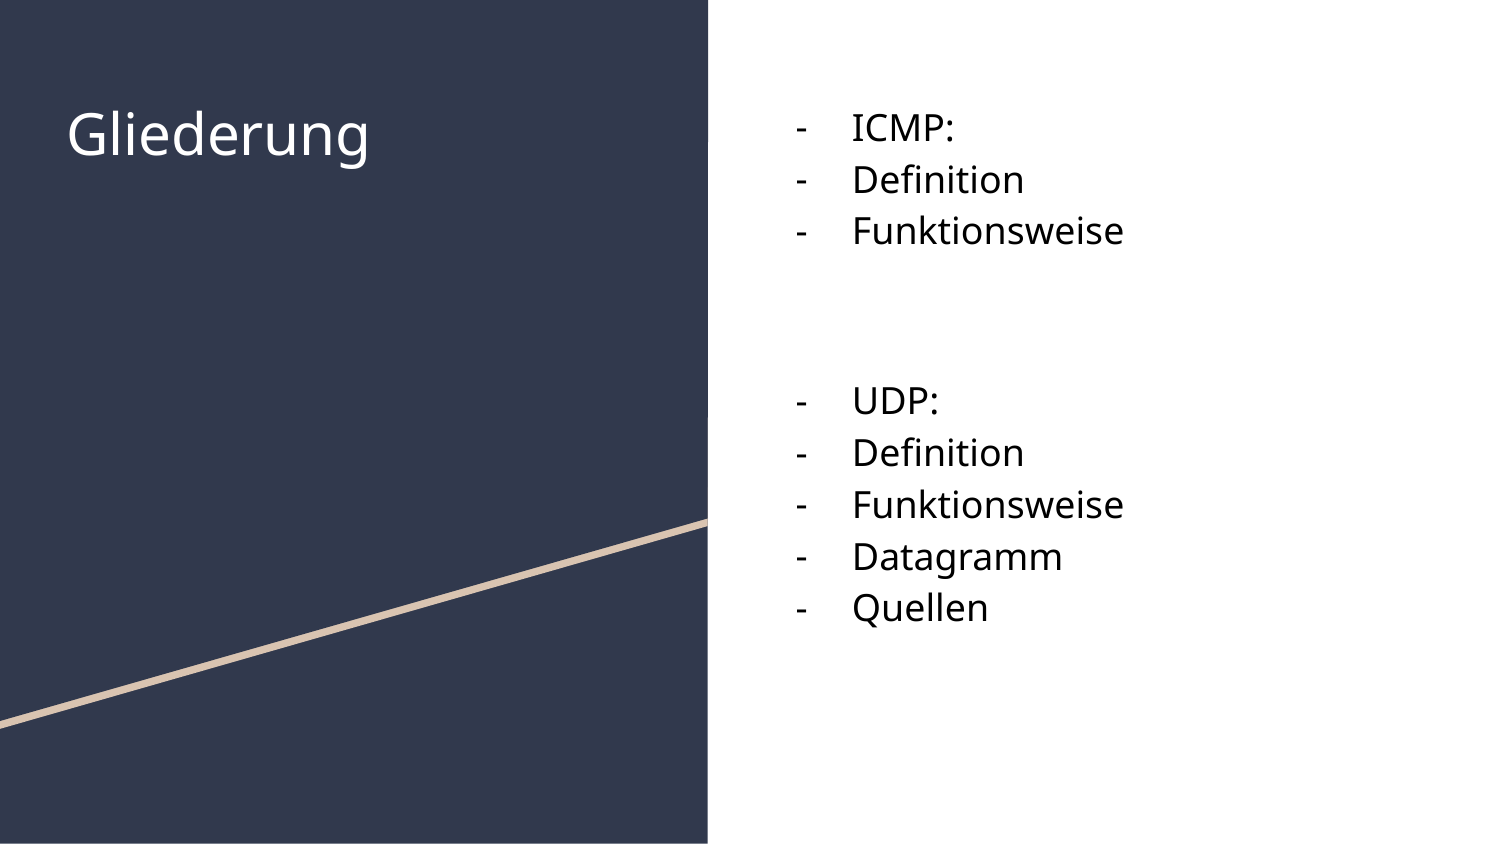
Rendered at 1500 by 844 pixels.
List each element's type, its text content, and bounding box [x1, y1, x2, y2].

title Gliederung [51, 82, 660, 494]
list ICMP: Definition Funktionsweise UDP: Definition Funktionsweise Datagramm Quellen [761, 82, 1446, 755]
